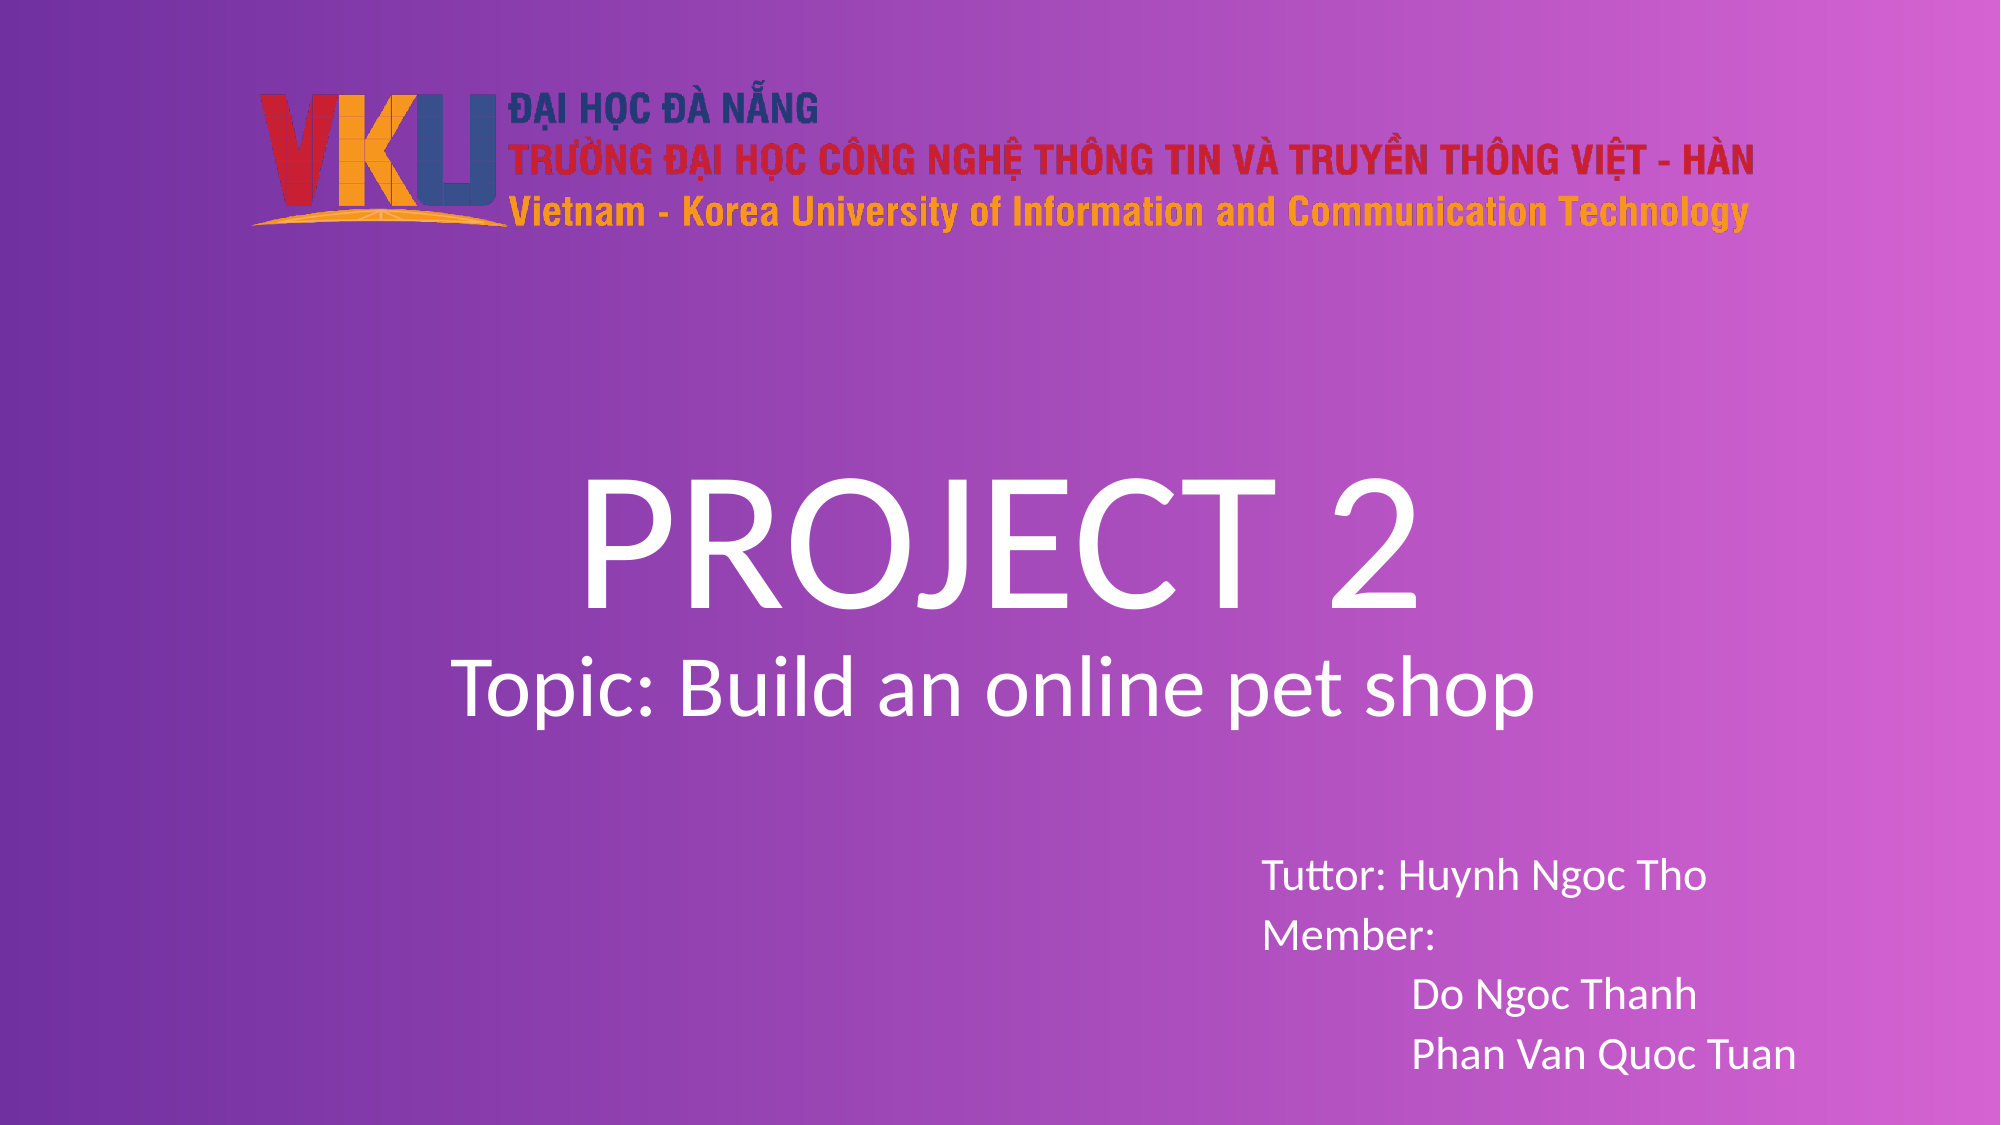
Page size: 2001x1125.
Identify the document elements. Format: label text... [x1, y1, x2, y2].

text_box Topic: Build an online pet shop [435, 621, 1565, 742]
picture [237, 80, 1763, 239]
list Tuttor: Huynh Ngoc Tho Member: Do Ngoc Thanh Phan Van Quoc Tuan [1246, 851, 1863, 1098]
title PROJECT 2 [137, 412, 1863, 659]
